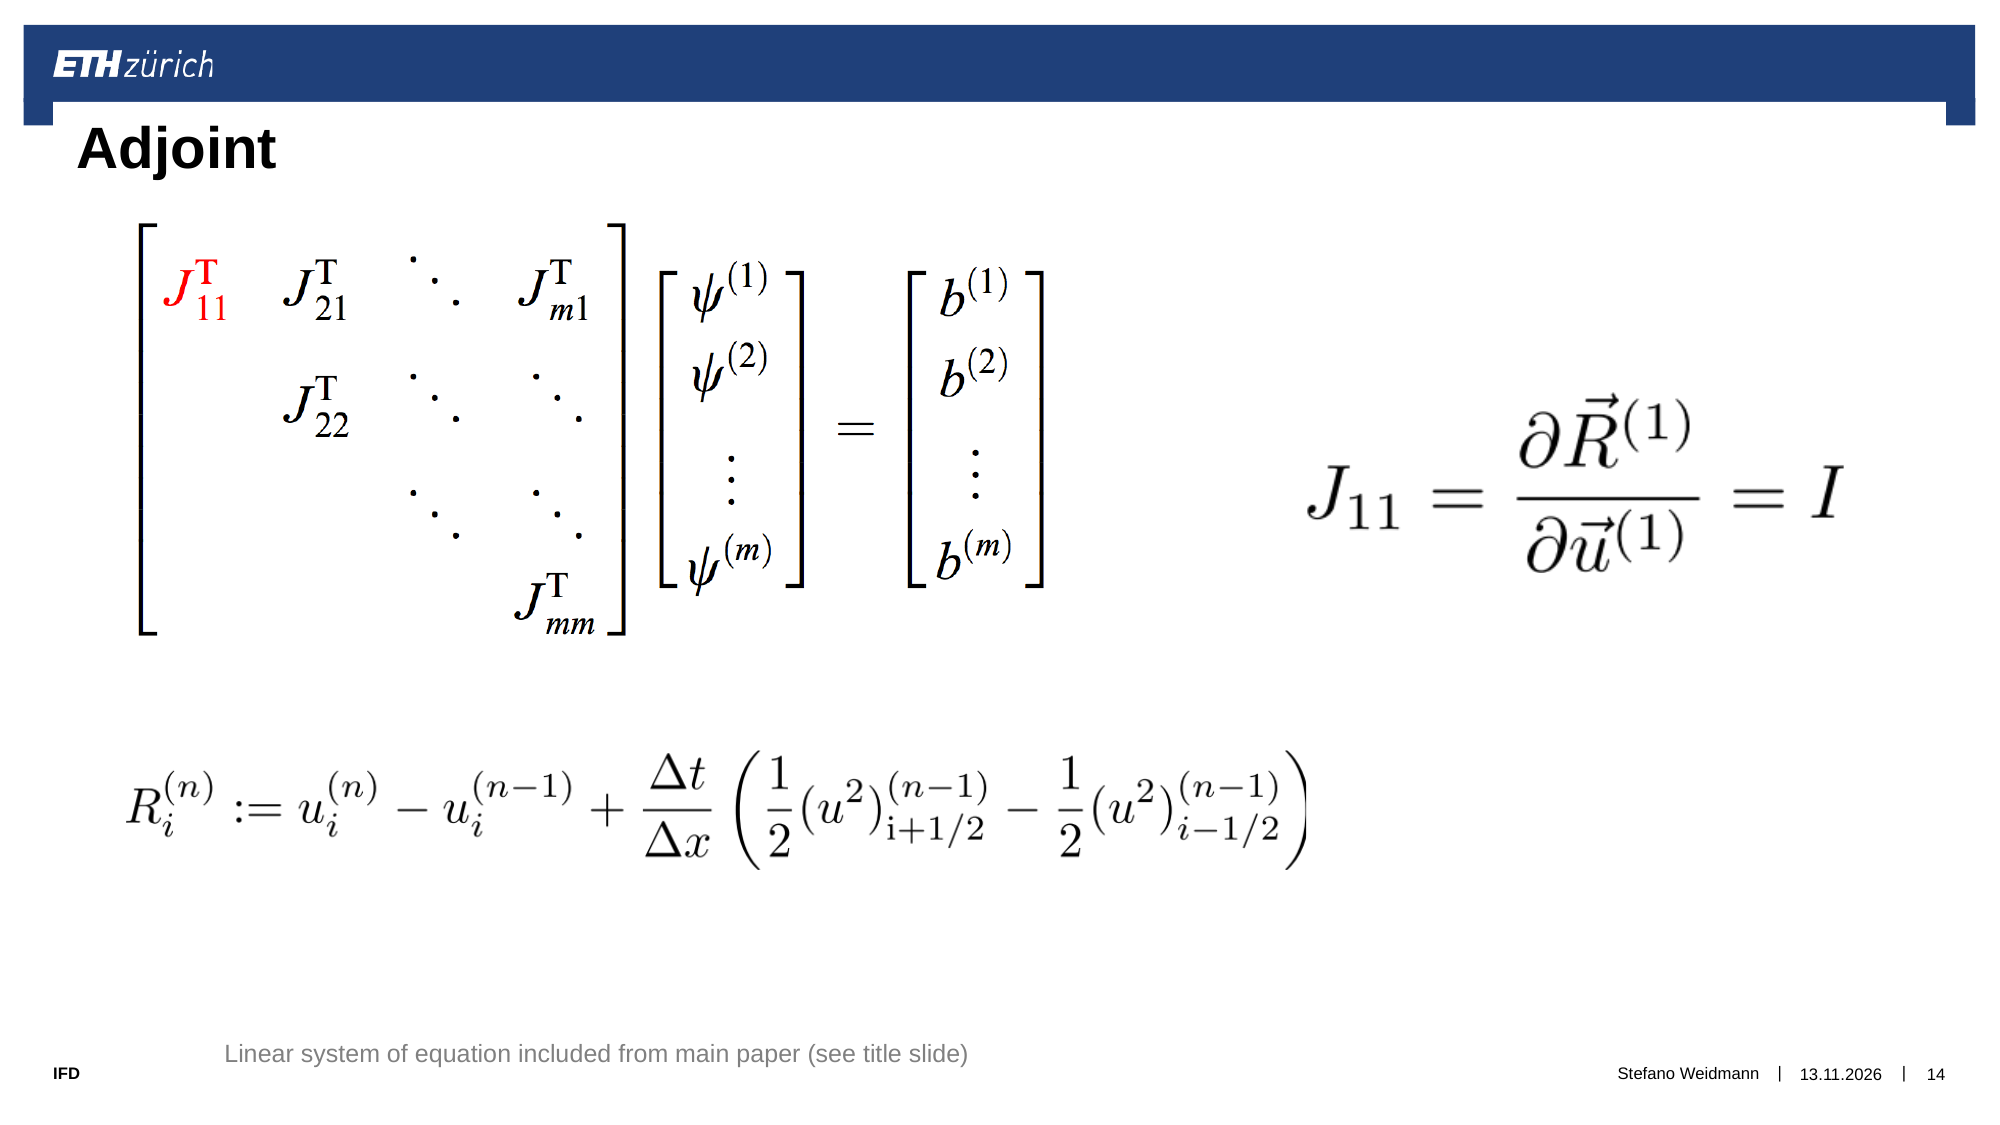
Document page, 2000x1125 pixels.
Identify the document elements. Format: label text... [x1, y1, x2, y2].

footer Stefano Weidmann [999, 1075, 1760, 1111]
slide_number 14 [1906, 1034, 1966, 1112]
picture [125, 749, 1307, 870]
picture [1305, 391, 1844, 574]
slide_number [1790, 1075, 1892, 1112]
text_box Linear system of equation included from main paper (see title slide) [209, 1029, 1897, 1075]
picture [125, 199, 1050, 646]
title Adjoint [53, 101, 1946, 262]
